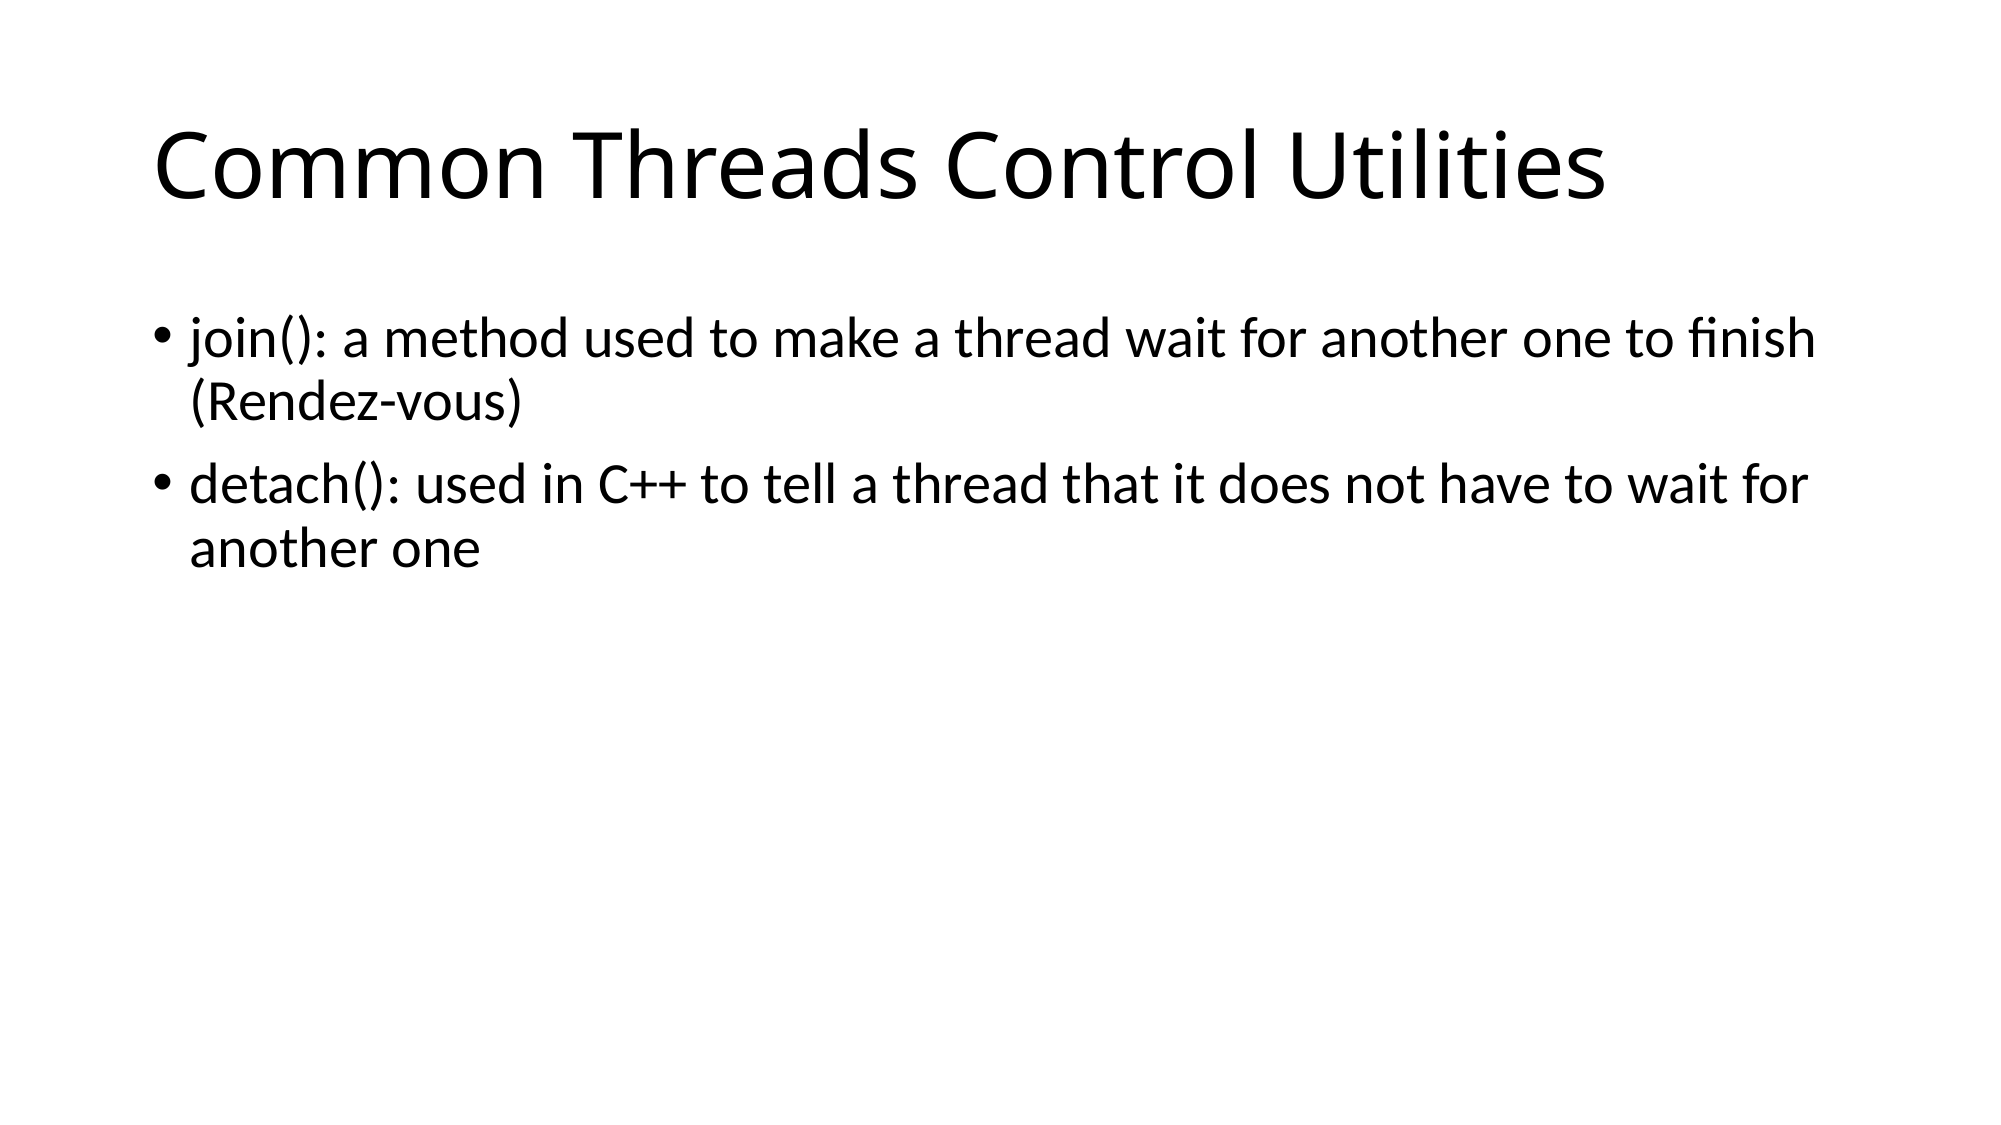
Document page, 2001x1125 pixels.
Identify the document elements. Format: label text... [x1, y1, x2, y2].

title Common Threads Control Utilities [137, 59, 1863, 278]
list join(): a method used to make a thread wait for another one to finish (Rendez-vous) detach(): used in C++ to tell a thread that it does not have to wait for another one [137, 299, 1863, 1014]
